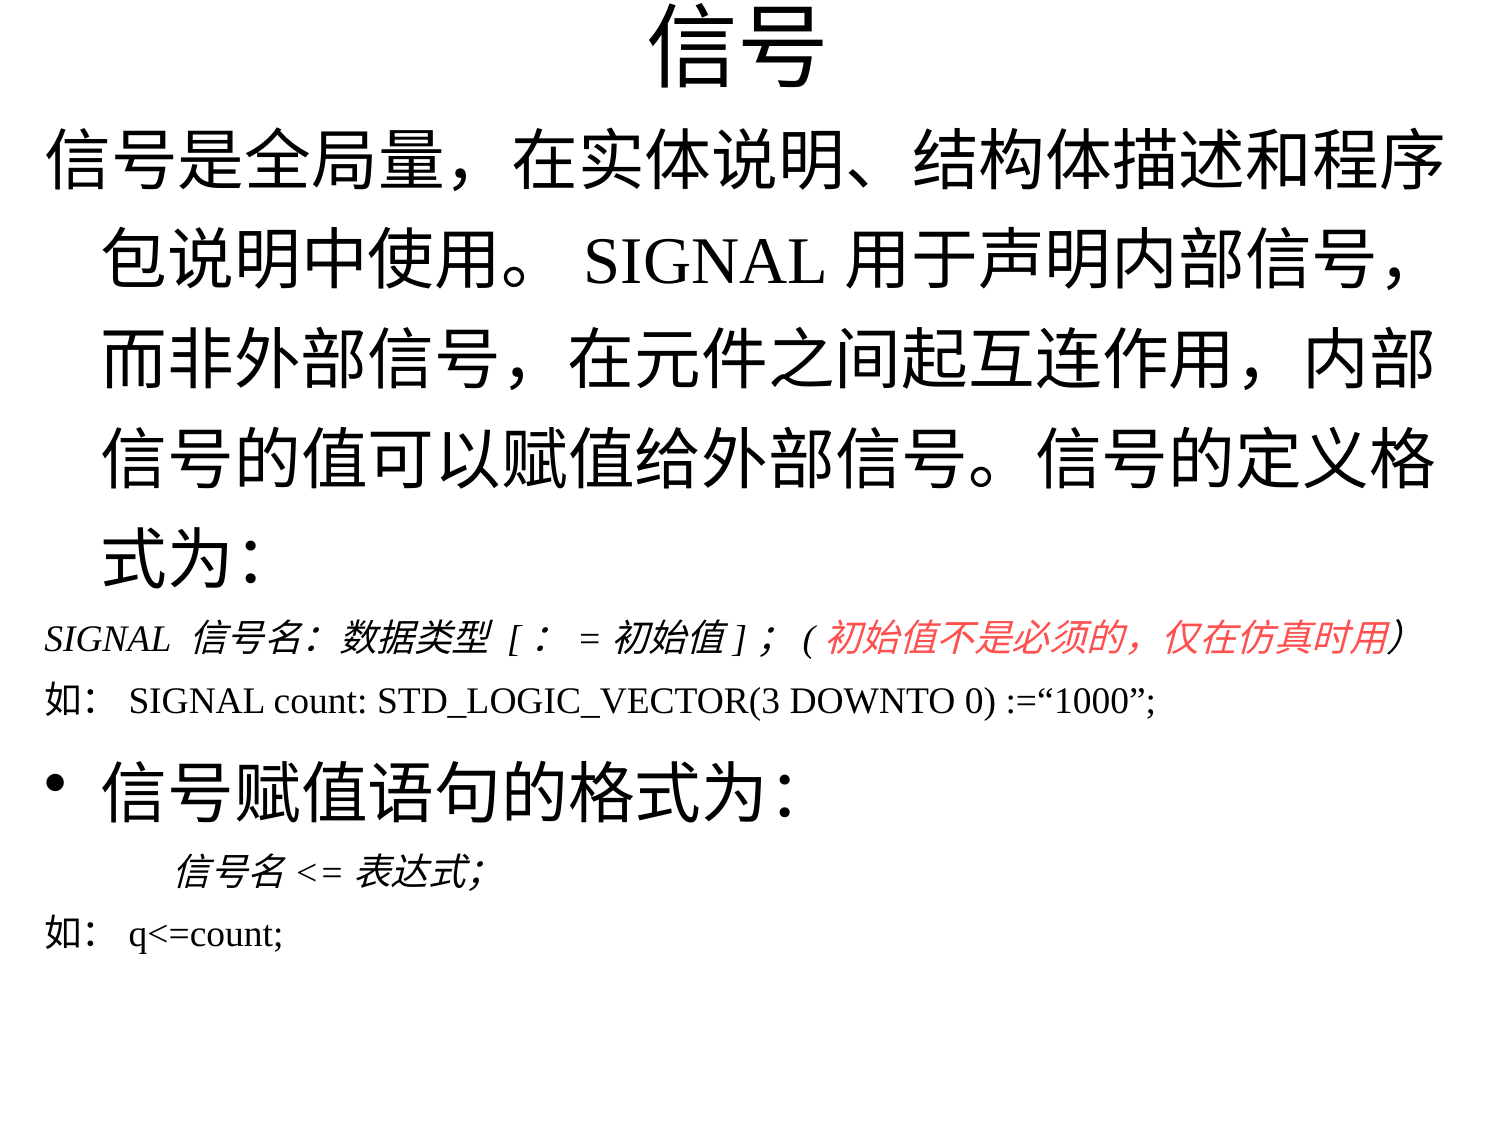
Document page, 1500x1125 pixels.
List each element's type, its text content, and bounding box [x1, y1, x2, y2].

title 信号 [100, 18, 1376, 69]
list 信号是全局量，在实体说明、结构体描述和程序包说明中使用。SIGNAL用于声明内部信号，而非外部信号，在元件之间起互连作用，内部信号的值可以赋值给外部信号。信号的定义格式为： SIGNAL 信号名：数据类型 [：=初始值]；(初始值不是必须的，仅在仿真时用） 如：SIGNAL count: STD_LOGIC_VECTOR(3 DOWNTO 0) :=“1000”; 信号赋值语句的格式为： 信号名<=表达式； 如：q<=count; [29, 89, 1500, 1107]
